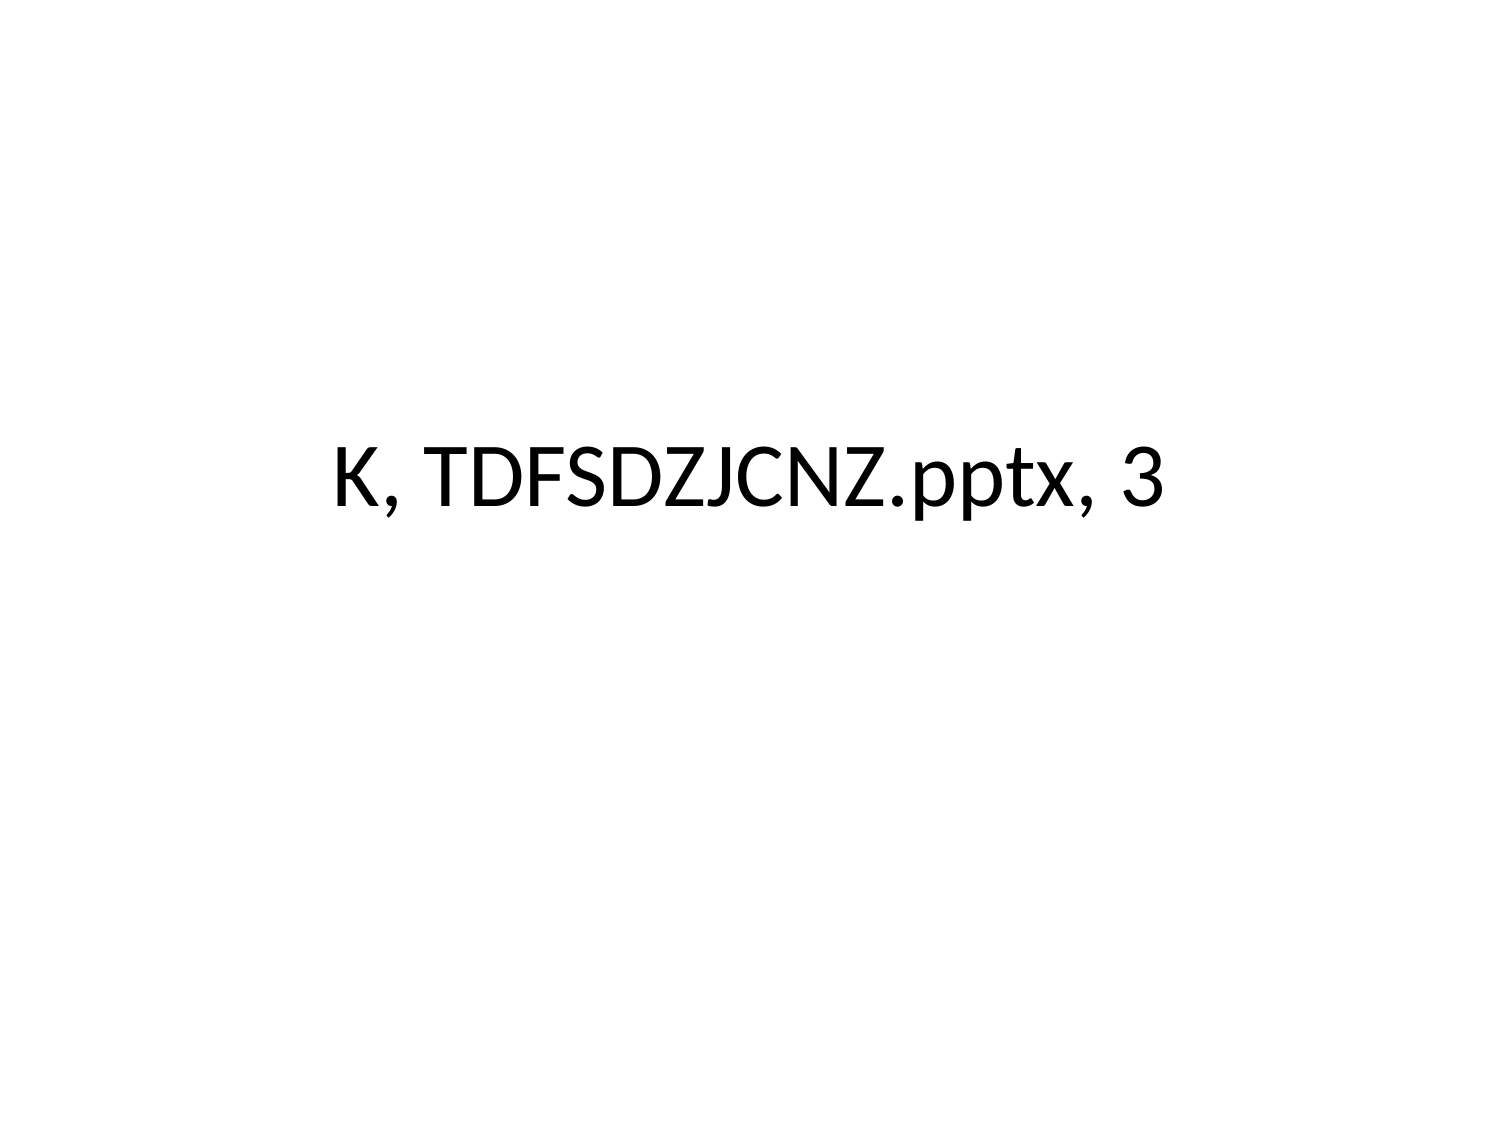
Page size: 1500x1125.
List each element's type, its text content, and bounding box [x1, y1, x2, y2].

title K, TDFSDZJCNZ.pptx, 3 [112, 349, 1388, 591]
